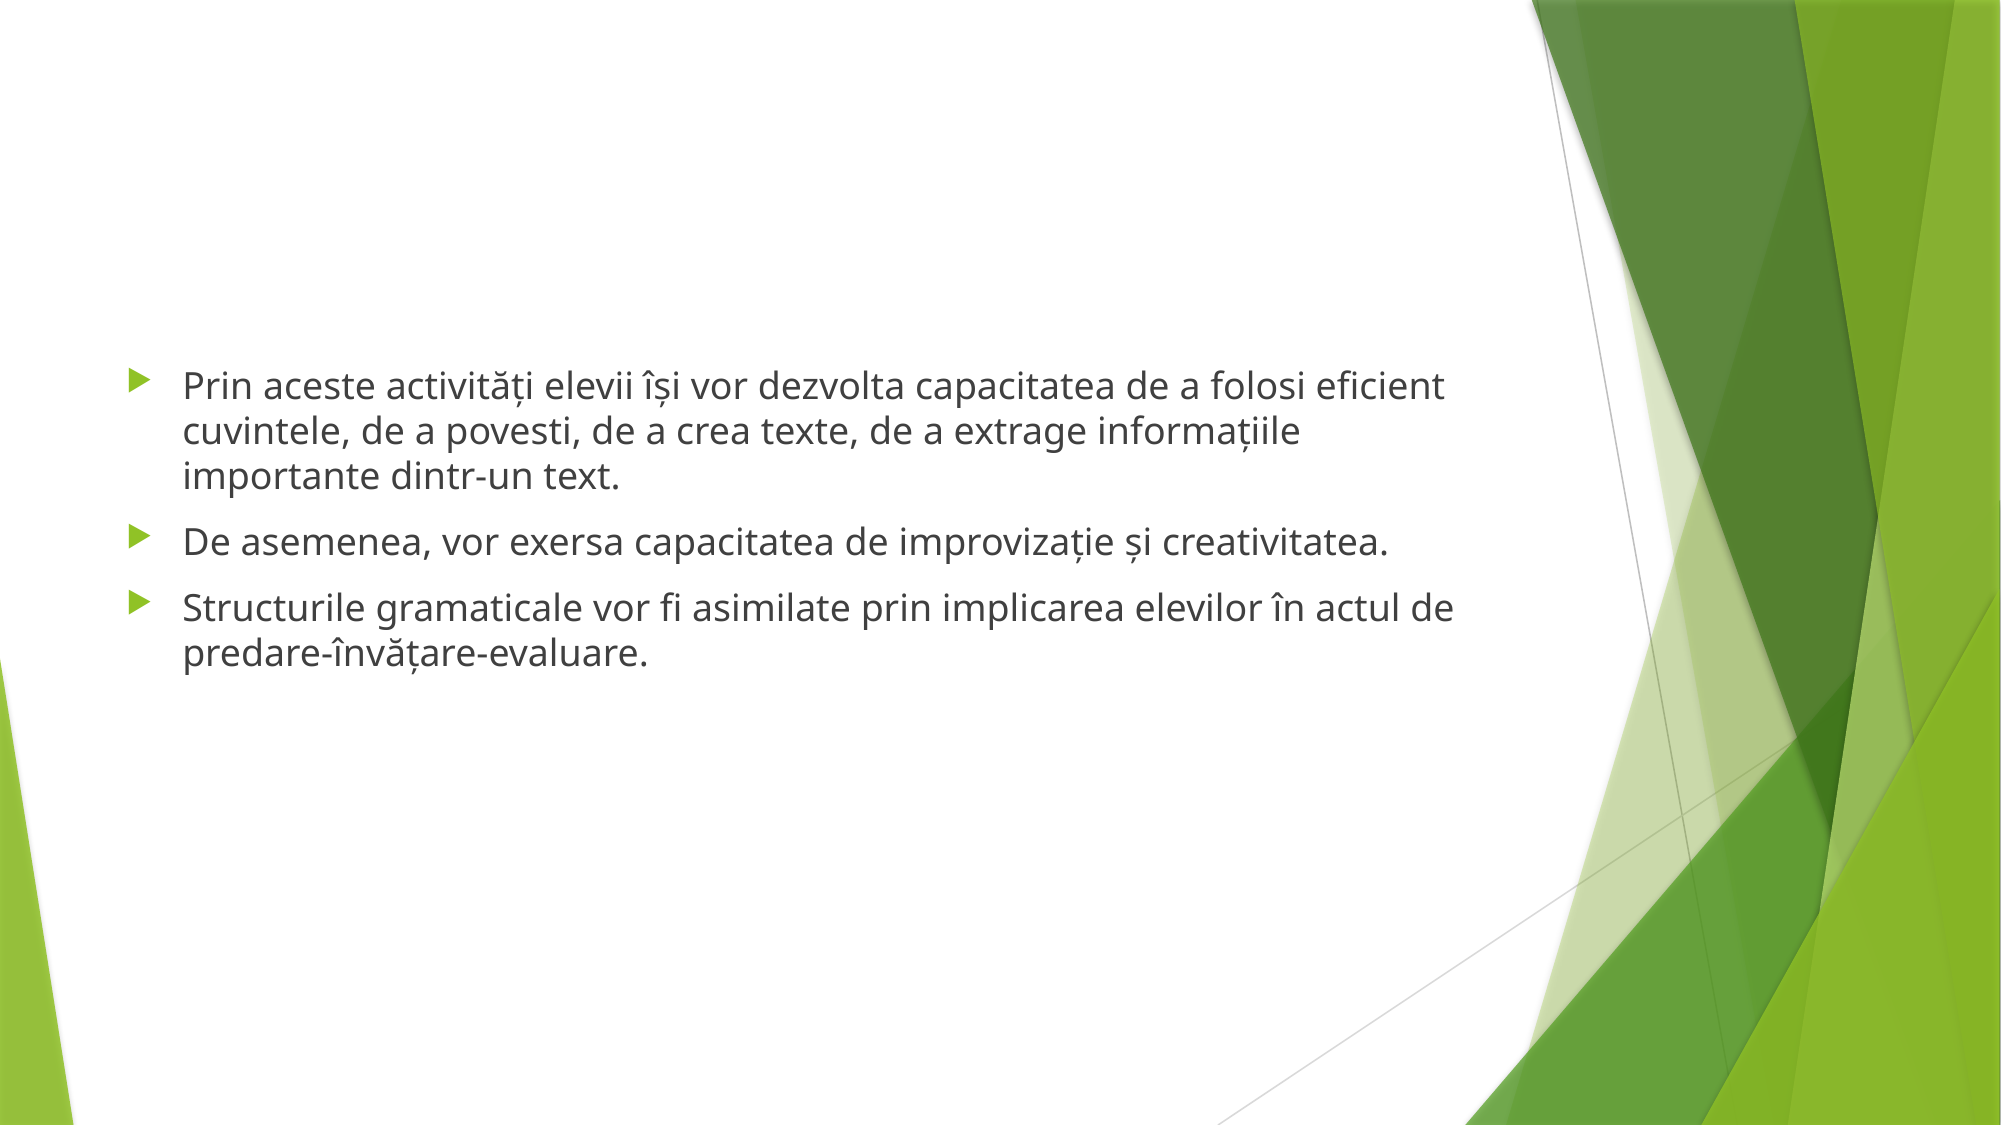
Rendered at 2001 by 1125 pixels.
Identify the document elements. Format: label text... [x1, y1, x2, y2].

list Prin aceste activități elevii își vor dezvolta capacitatea de a folosi eficient cuvintele, de a povesti, de a crea texte, de a extrage informațiile importante dintr-un text. De asemenea, vor exersa capacitatea de improvizație și creativitatea. Structurile gramaticale vor fi asimilate prin implicarea elevilor în actul de predare-învățare-evaluare. [111, 354, 1522, 992]
